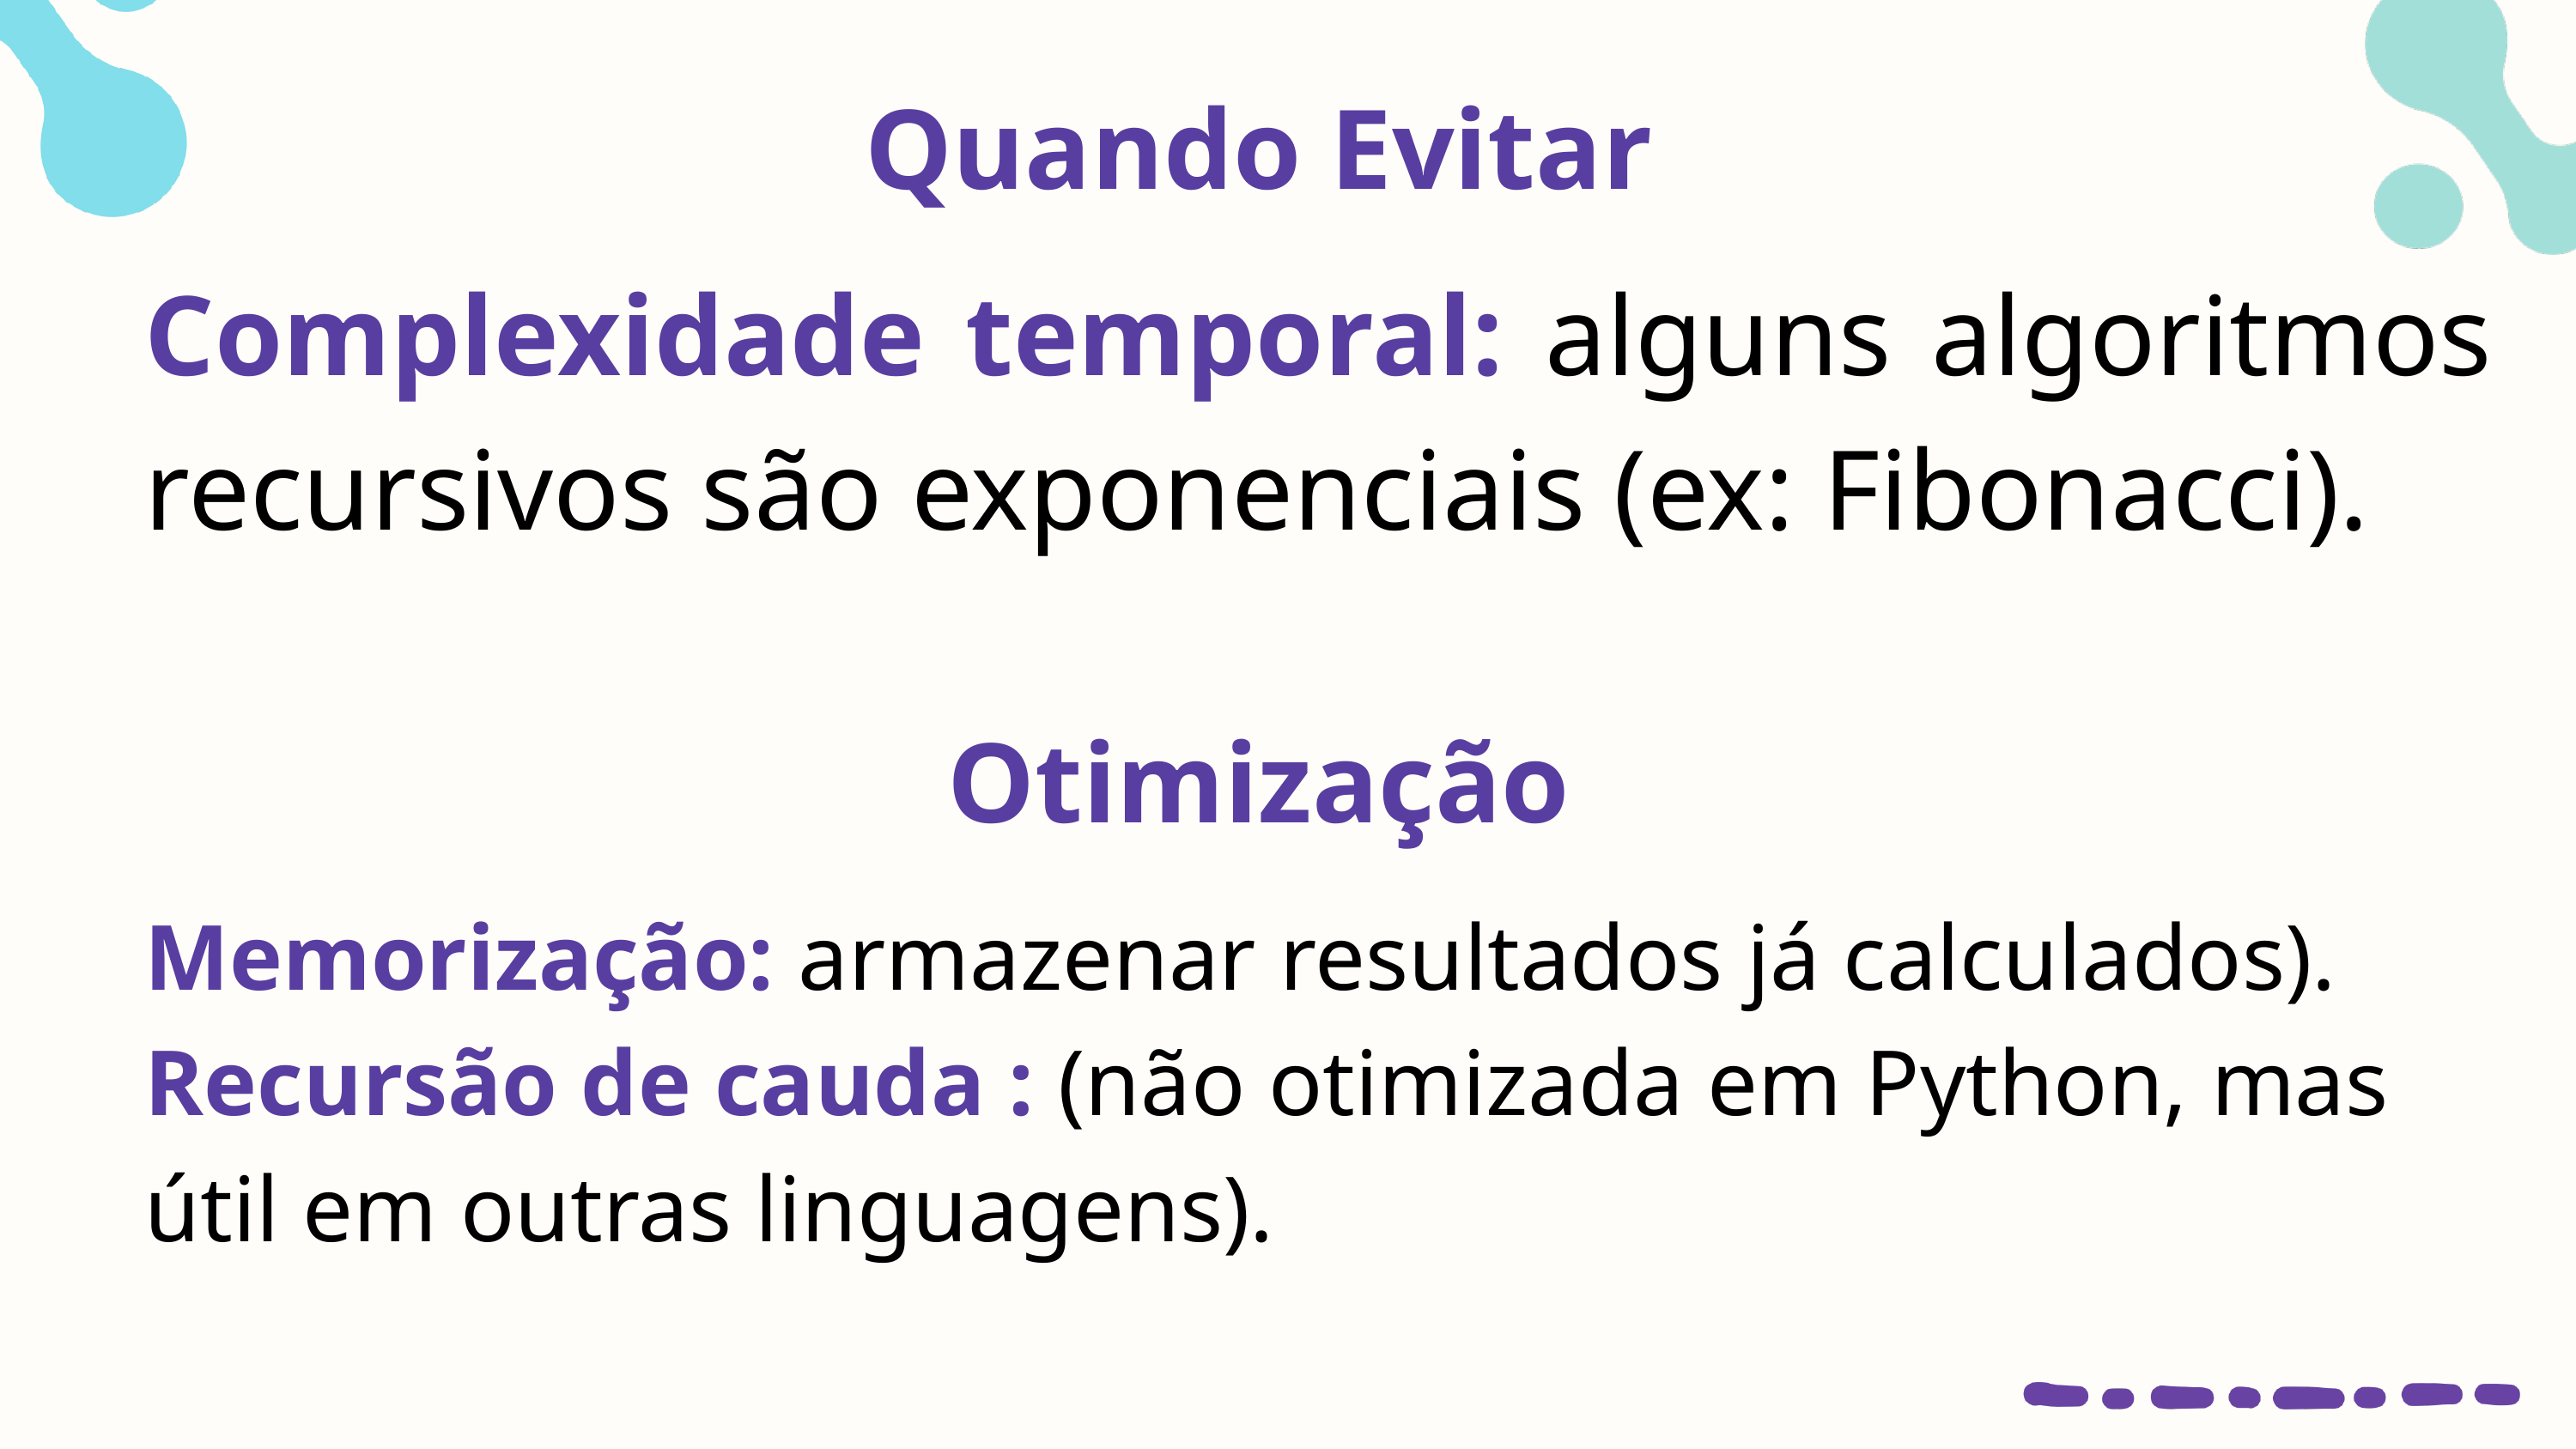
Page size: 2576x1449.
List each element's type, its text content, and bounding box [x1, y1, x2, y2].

text_box Quando Evitar [496, 58, 2022, 212]
text_box Otimização [496, 691, 2022, 846]
text_box [2354, 0, 2576, 255]
text_box Memorização: armazenar resultados já calculados). Recursão de cauda : (não otimizada em Python, mas útil em outras linguagens). [144, 882, 2432, 1260]
text_box [0, 0, 197, 276]
text_box Complexidade temporal: alguns algoritmos recursivos são exponenciais (ex: Fibonacci). [144, 244, 2493, 552]
text_box [2021, 1381, 2520, 1410]
